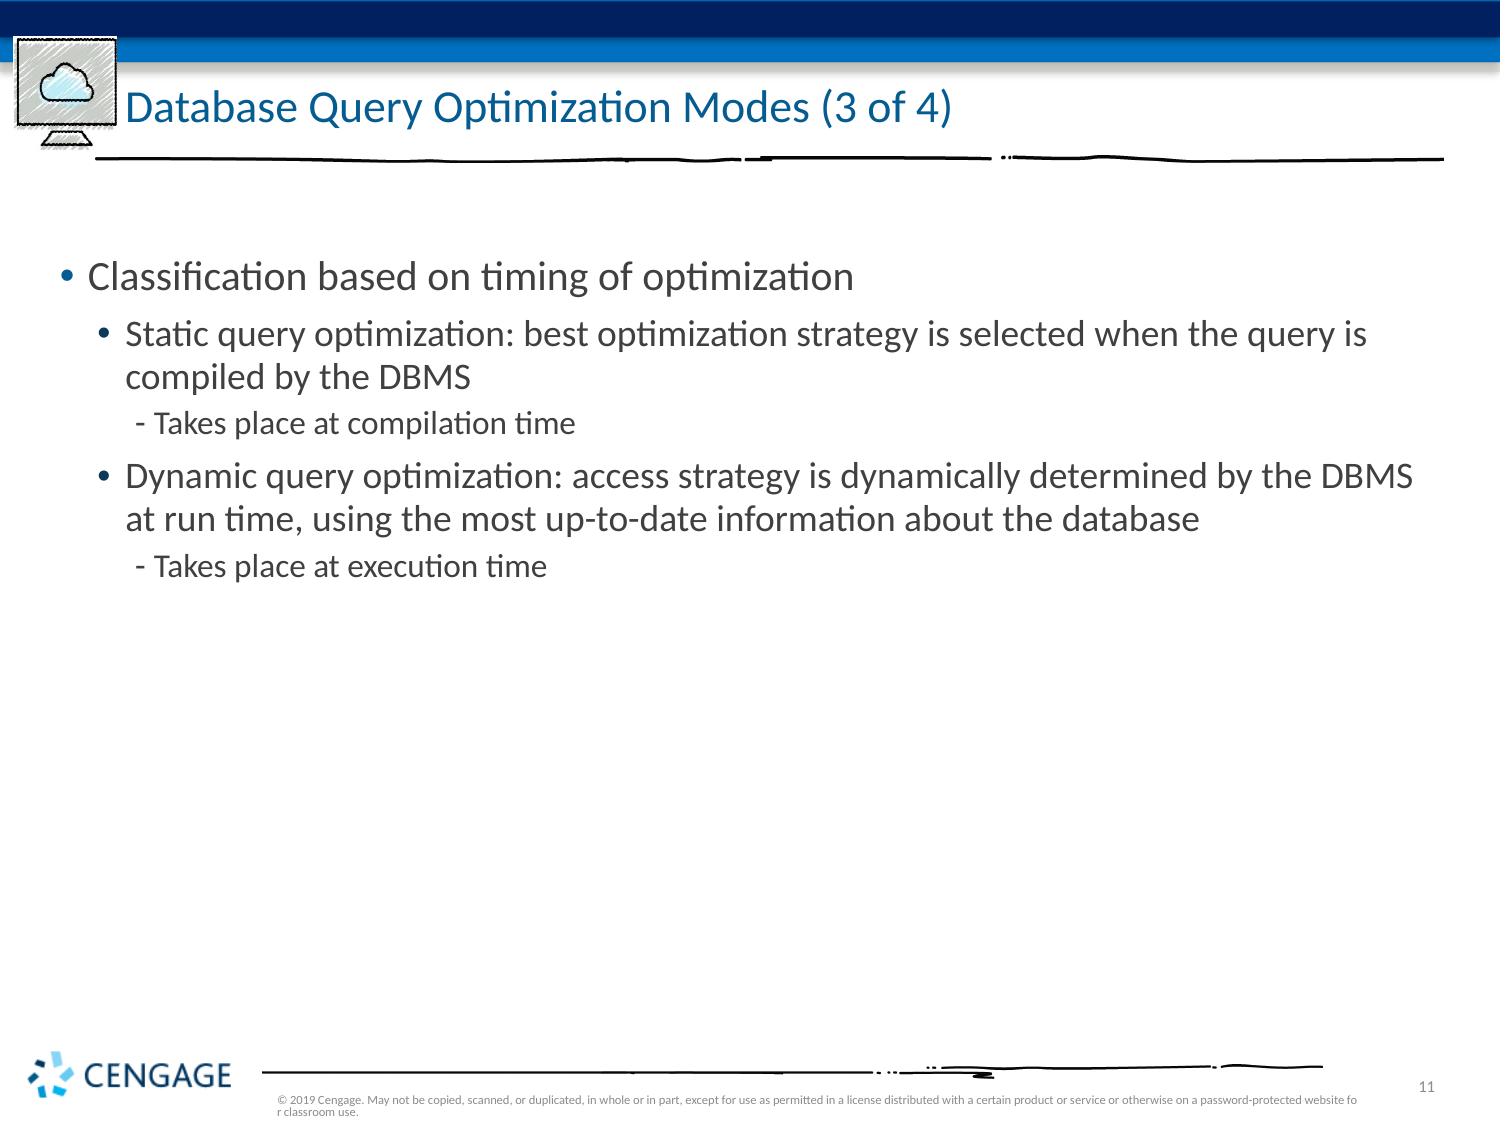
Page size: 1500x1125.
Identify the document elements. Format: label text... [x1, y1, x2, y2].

list Classification based on timing of optimization Static query optimization: best optimization strategy is selected when the query is compiled by the DBMS Takes place at compilation time Dynamic query optimization: access strategy is dynamically determined by the DBMS at run time, using the most up-to-date information about the database Takes place at execution time [59, 252, 1441, 638]
footer © 2019 Cengage. May not be copied, scanned, or duplicated, in whole or in part, except for use as permitted in a license distributed with a certain product or service or otherwise on a password-protected website for classroom use. [262, 1079, 1375, 1120]
picture [262, 1064, 1323, 1079]
picture [7, 1037, 244, 1111]
picture [13, 36, 117, 151]
title Database Query Optimization Modes (3 of 4) [125, 84, 1442, 132]
picture [95, 155, 1444, 163]
